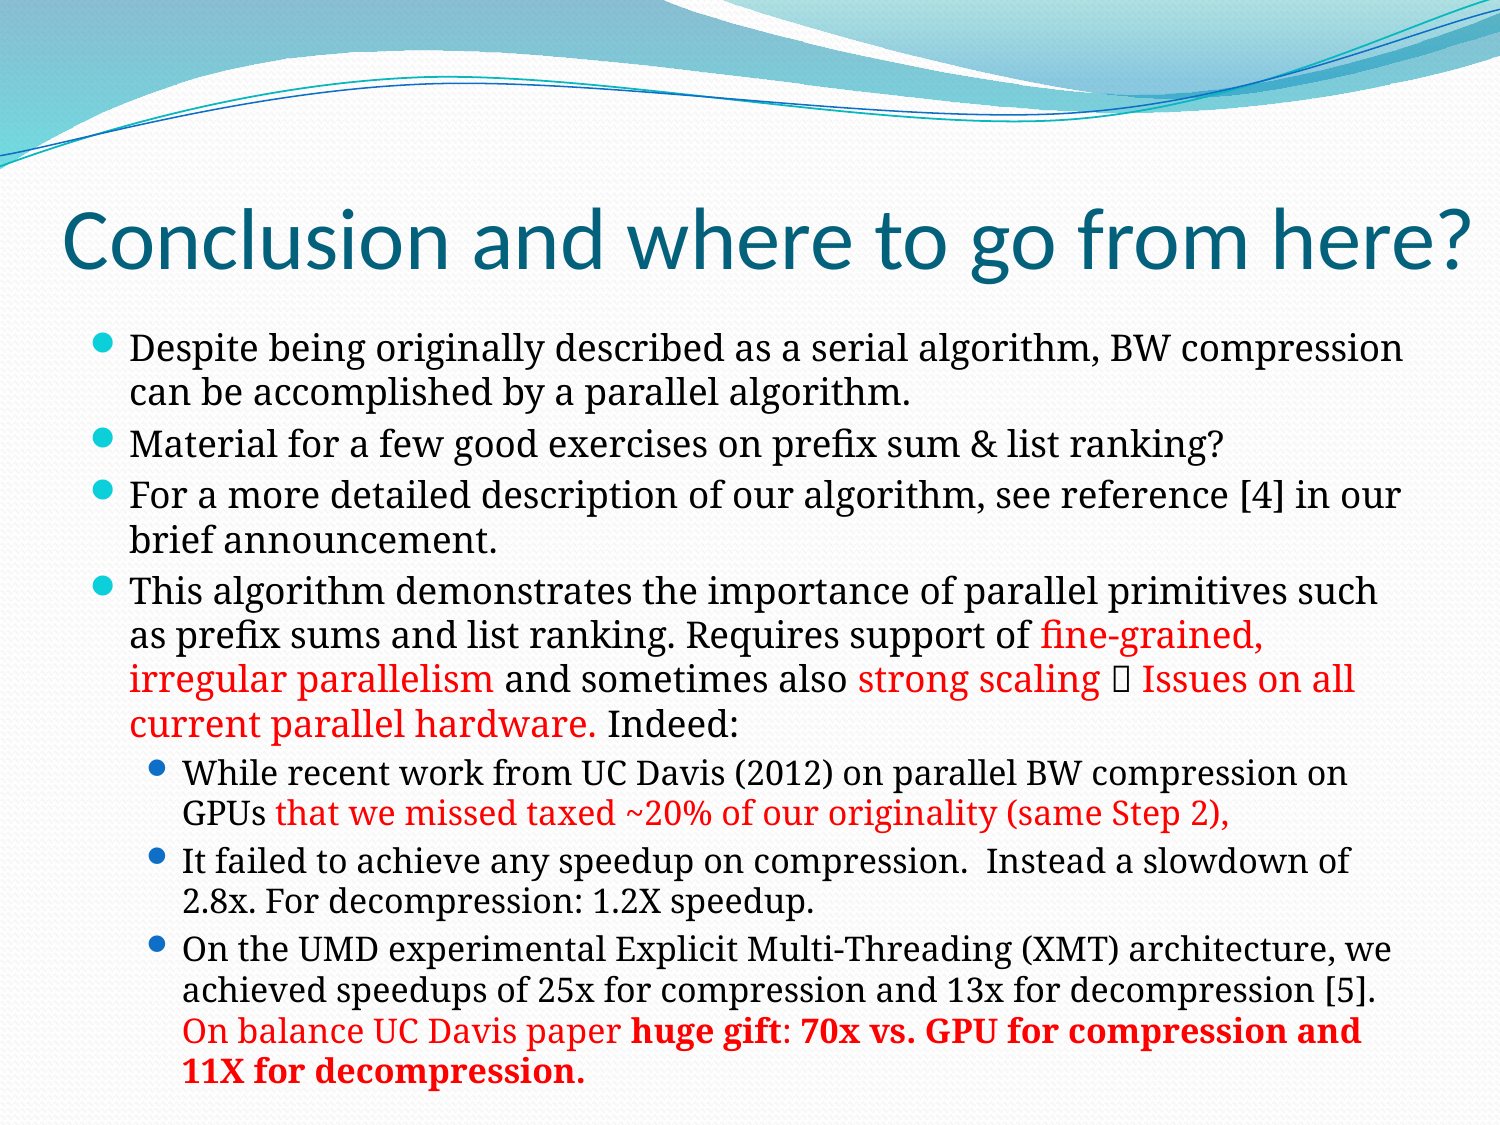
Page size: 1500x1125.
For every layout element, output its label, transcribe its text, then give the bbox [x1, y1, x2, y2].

list Despite being originally described as a serial algorithm, BW compression can be accomplished by a parallel algorithm. Material for a few good exercises on prefix sum & list ranking? For a more detailed description of our algorithm, see reference [4] in our brief announcement. This algorithm demonstrates the importance of parallel primitives such as prefix sums and list ranking. Requires support of fine-grained, irregular parallelism and sometimes also strong scaling  Issues on all current parallel hardware. Indeed: While recent work from UC Davis (2012) on parallel BW compression on GPUs that we missed taxed ~20% of our originality (same Step 2), It failed to achieve any speedup on compression. Instead a slowdown of 2.8x. For decompression: 1.2X speedup. On the UMD experimental Explicit Multi-Threading (XMT) architecture, we achieved speedups of 25x for compression and 13x for decompression [5]. On balance UC Davis paper huge gift: 70x vs. GPU for compression and 11X for decompression. [75, 317, 1425, 1113]
title Conclusion and where to go from here? [62, 115, 1500, 288]
